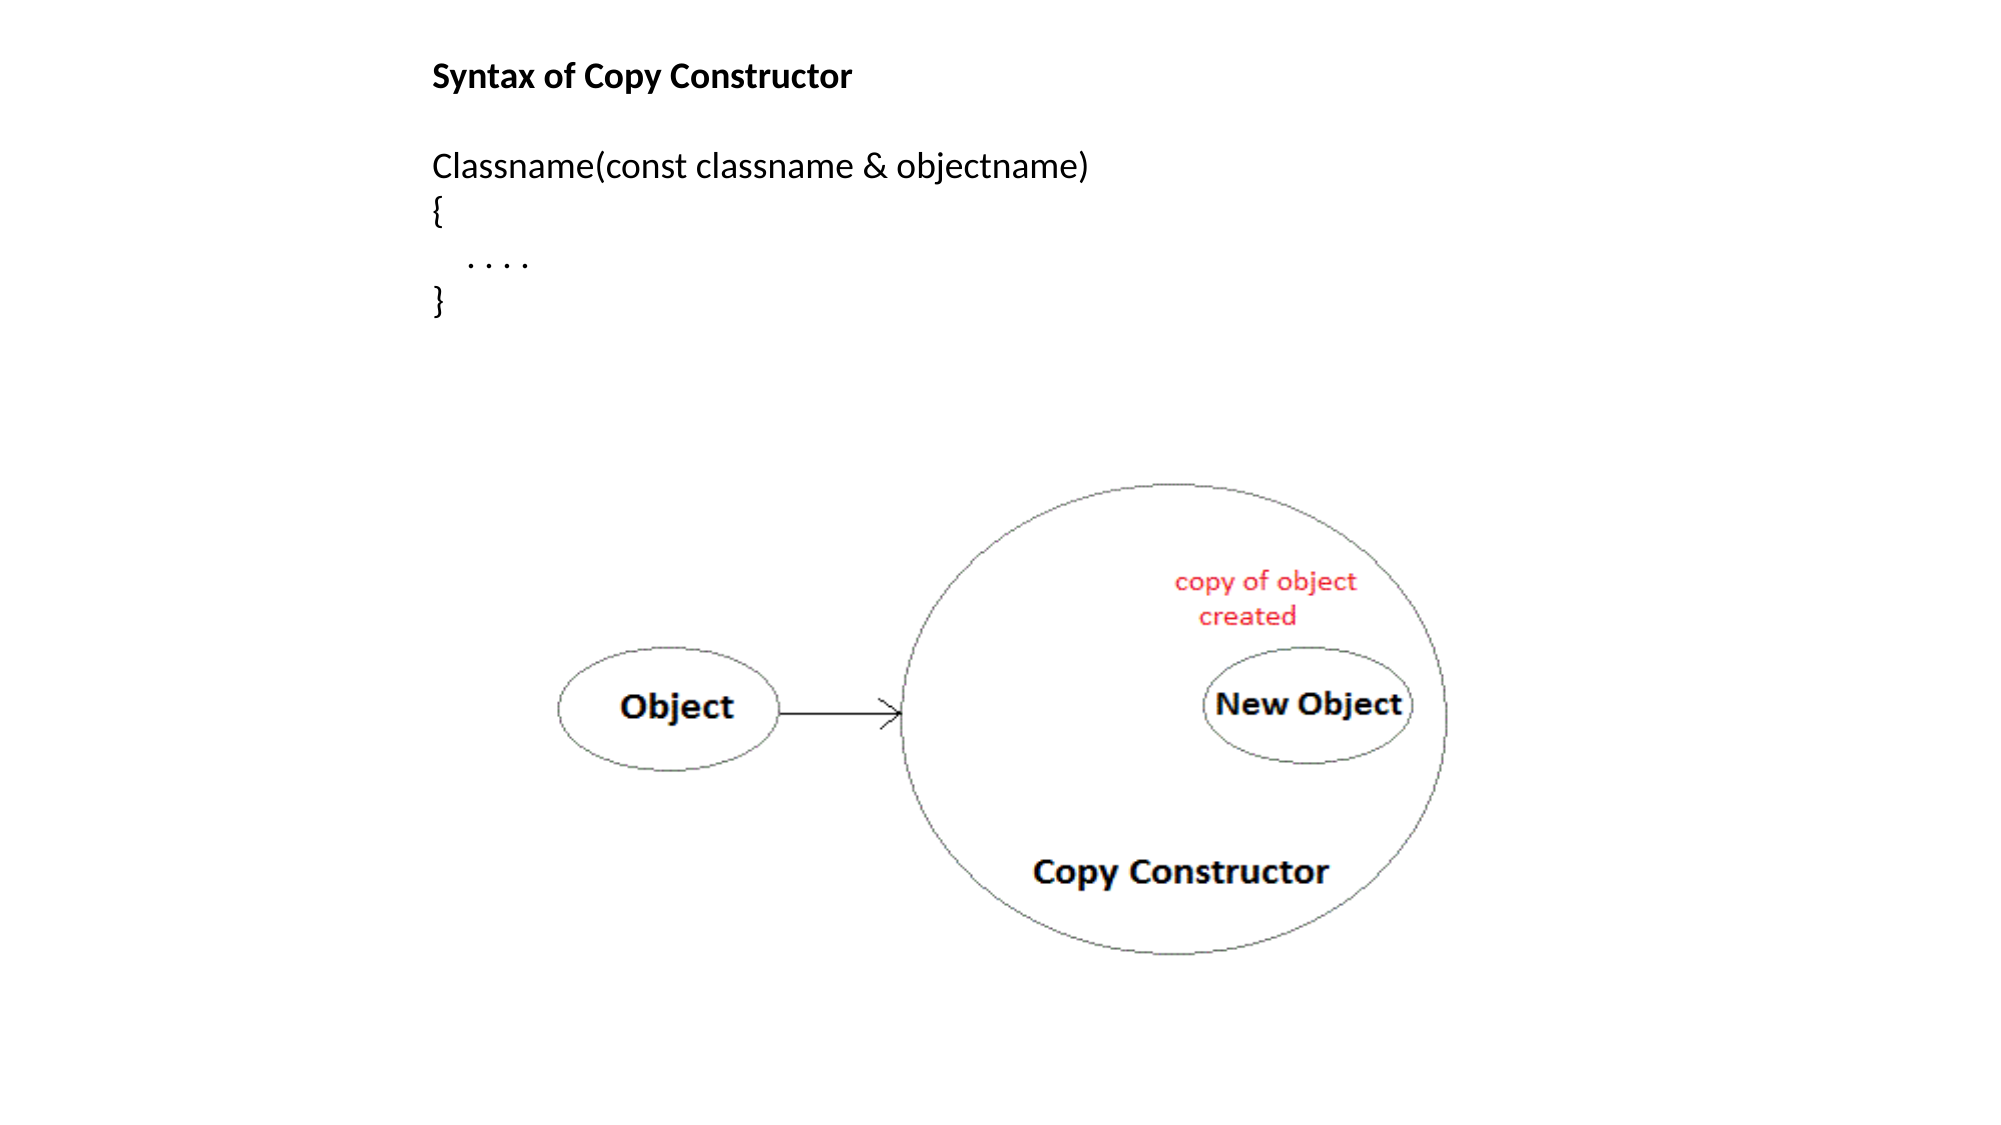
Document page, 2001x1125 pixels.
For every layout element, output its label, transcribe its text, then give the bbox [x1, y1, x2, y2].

text_box Syntax of Copy Constructor Classname(const classname & objectname) { . . . . } [417, 44, 1418, 329]
picture [526, 418, 1528, 1060]
